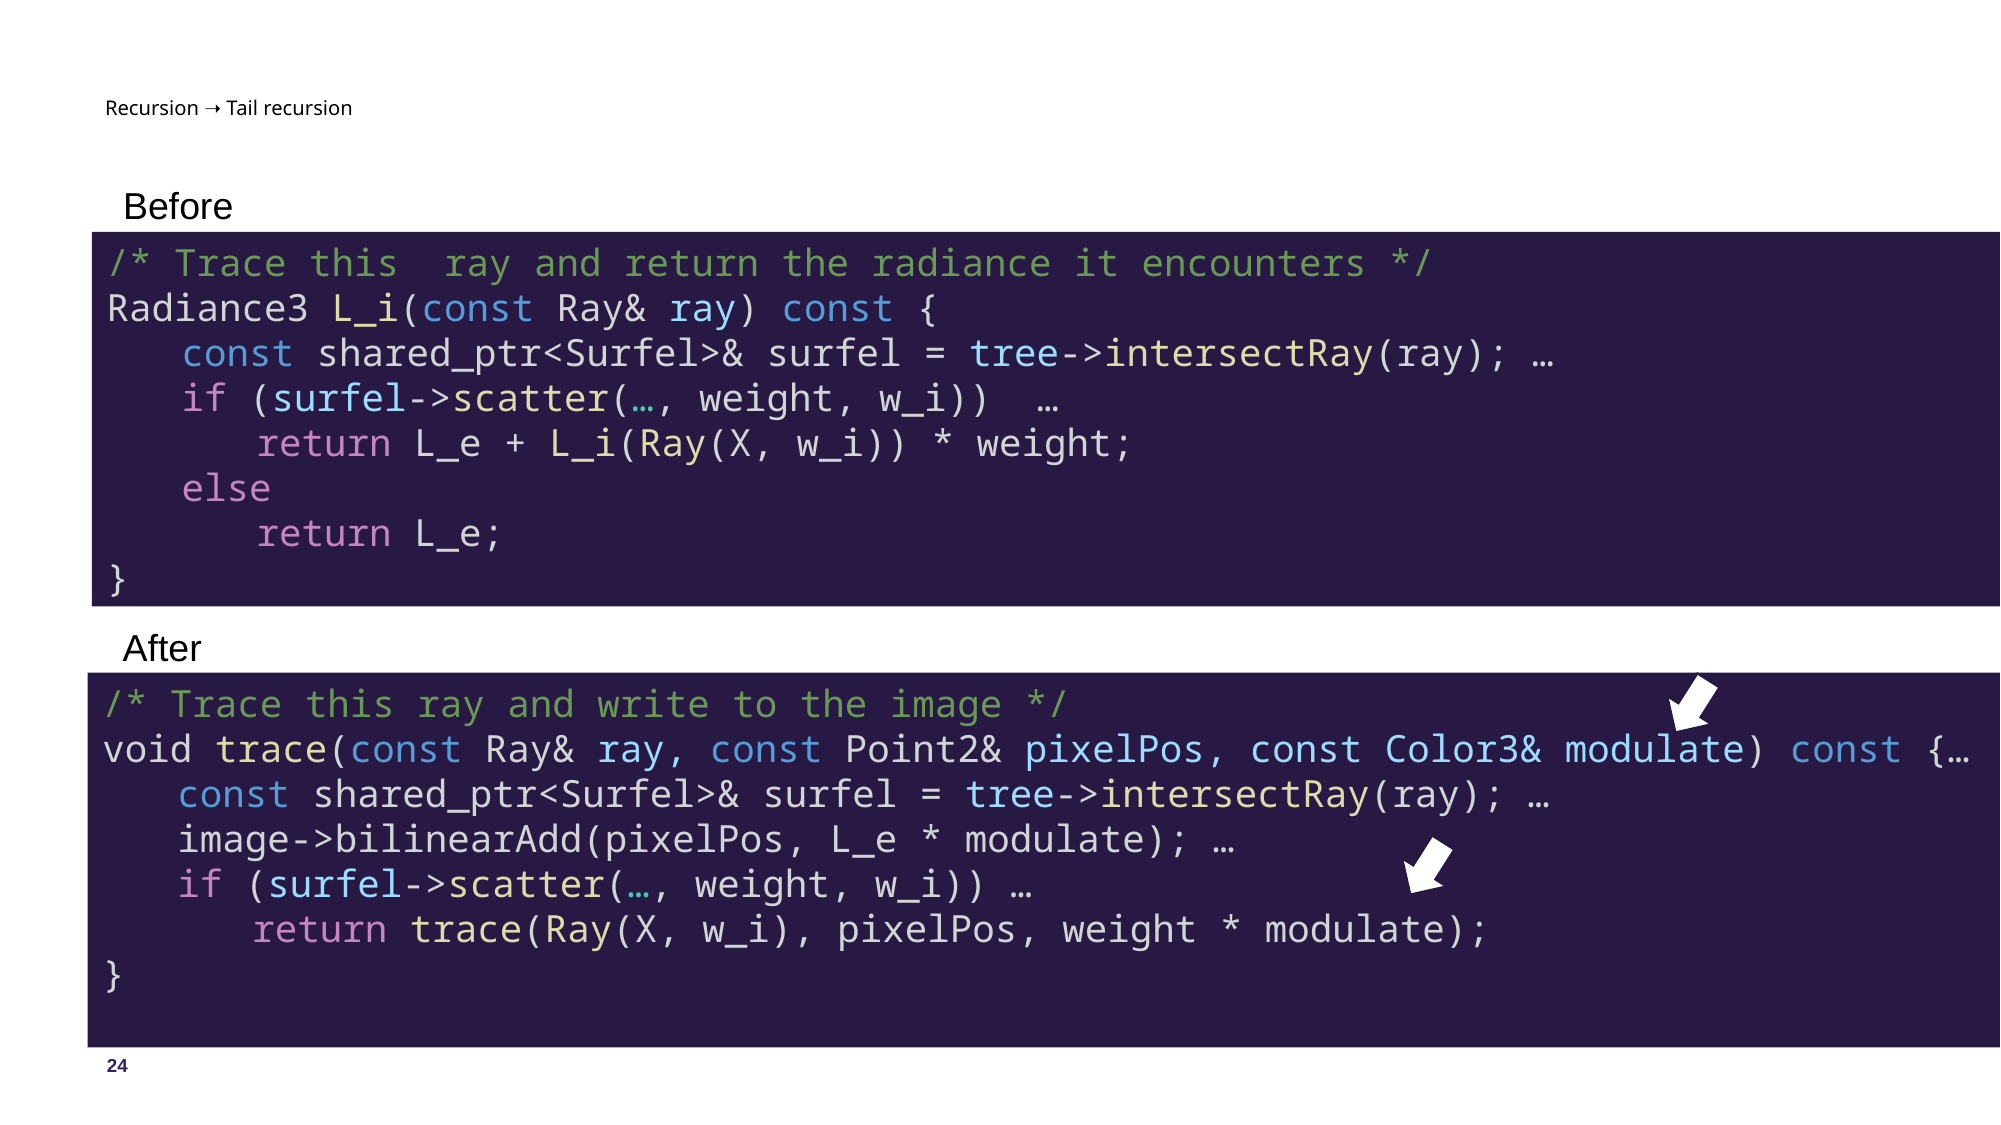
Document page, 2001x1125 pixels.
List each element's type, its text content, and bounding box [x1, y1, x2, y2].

text_box Before [108, 174, 249, 235]
text_box /* Trace this ray and return the radiance it encounters */ Radiance3 L_i(const Ray& ray) const { const shared_ptr<Surfel>& surfel = tree->intersectRay(ray); … if (surfel->scatter(…, weight, w_i)) … return L_e + L_i(Ray(X, w_i)) * weight; else return L_e; } [91, 231, 2000, 607]
text_box /* Trace this ray and write to the image */ void trace(const Ray& ray, const Point2& pixelPos, const Color3& modulate) const {… const shared_ptr<Surfel>& surfel = tree->intersectRay(ray); … image->bilinearAdd(pixelPos, L_e * modulate); … if (surfel->scatter(…, weight, w_i)) … return trace(Ray(X, w_i), pixelPos, weight * modulate); } [87, 672, 2000, 1048]
text_box [1665, 672, 1721, 734]
title Recursion ➝ Tail recursion [105, 23, 1749, 195]
text_box [1400, 834, 1456, 896]
text_box After [108, 616, 217, 672]
slide_number 24 [106, 1048, 179, 1095]
